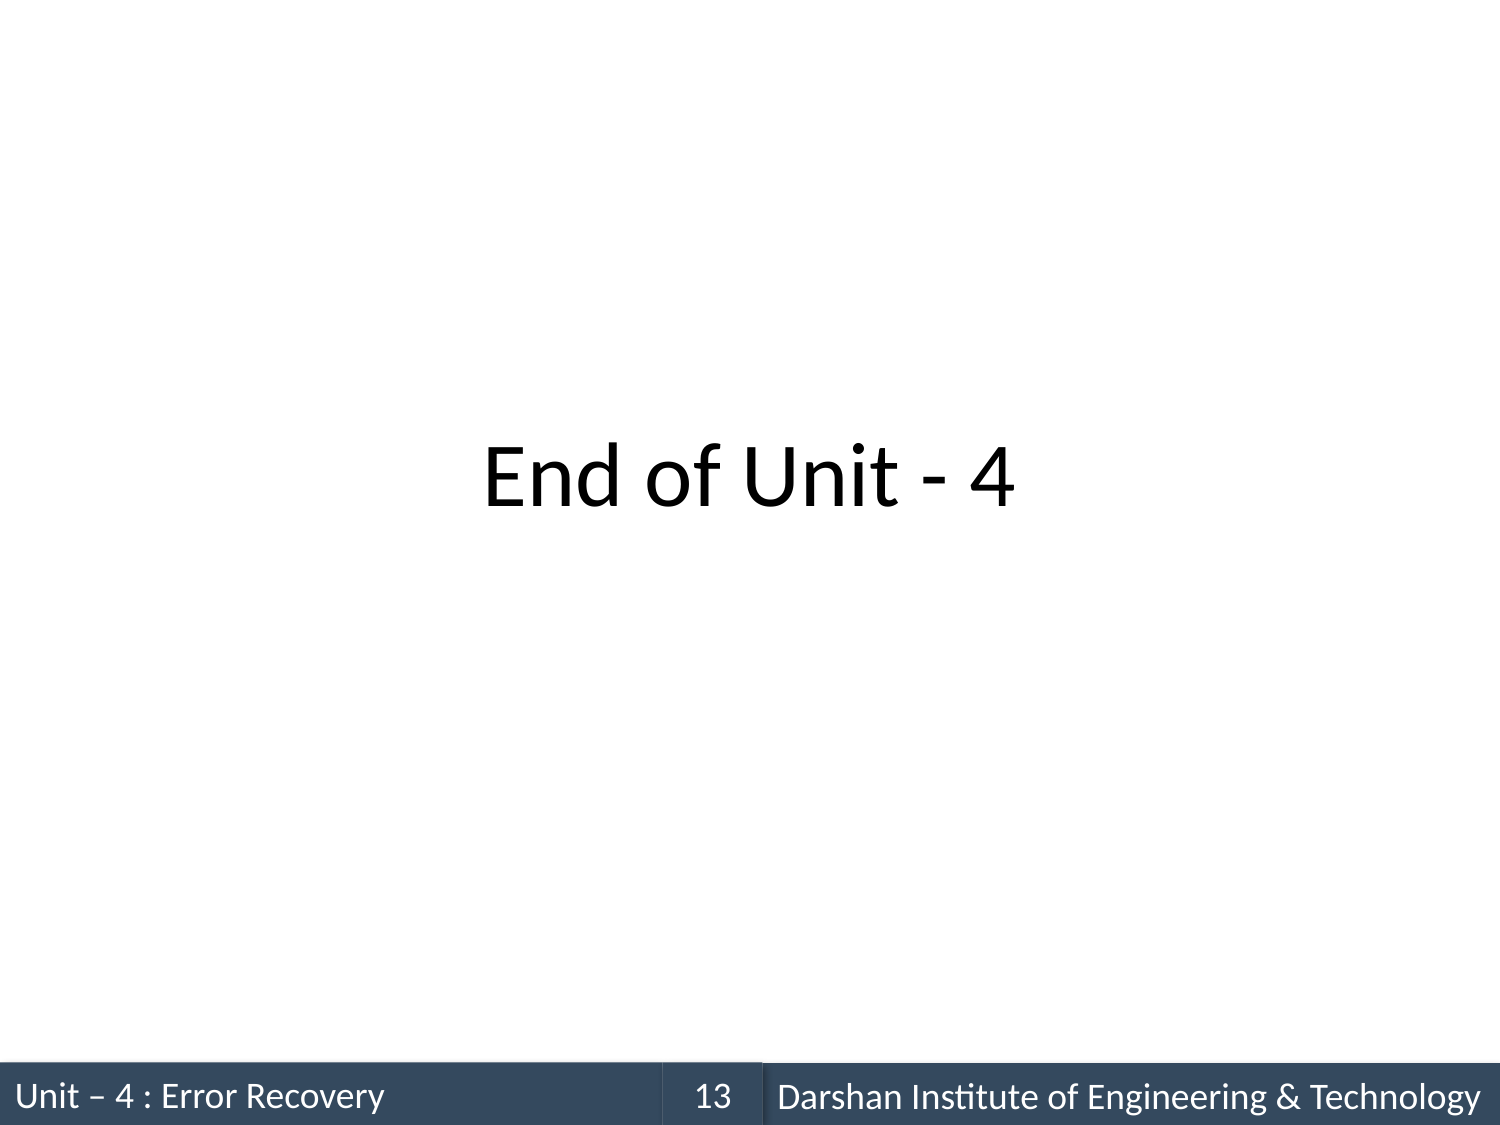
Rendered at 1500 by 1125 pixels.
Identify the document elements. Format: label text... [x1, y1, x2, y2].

title End of Unit - 4 [112, 349, 1388, 591]
